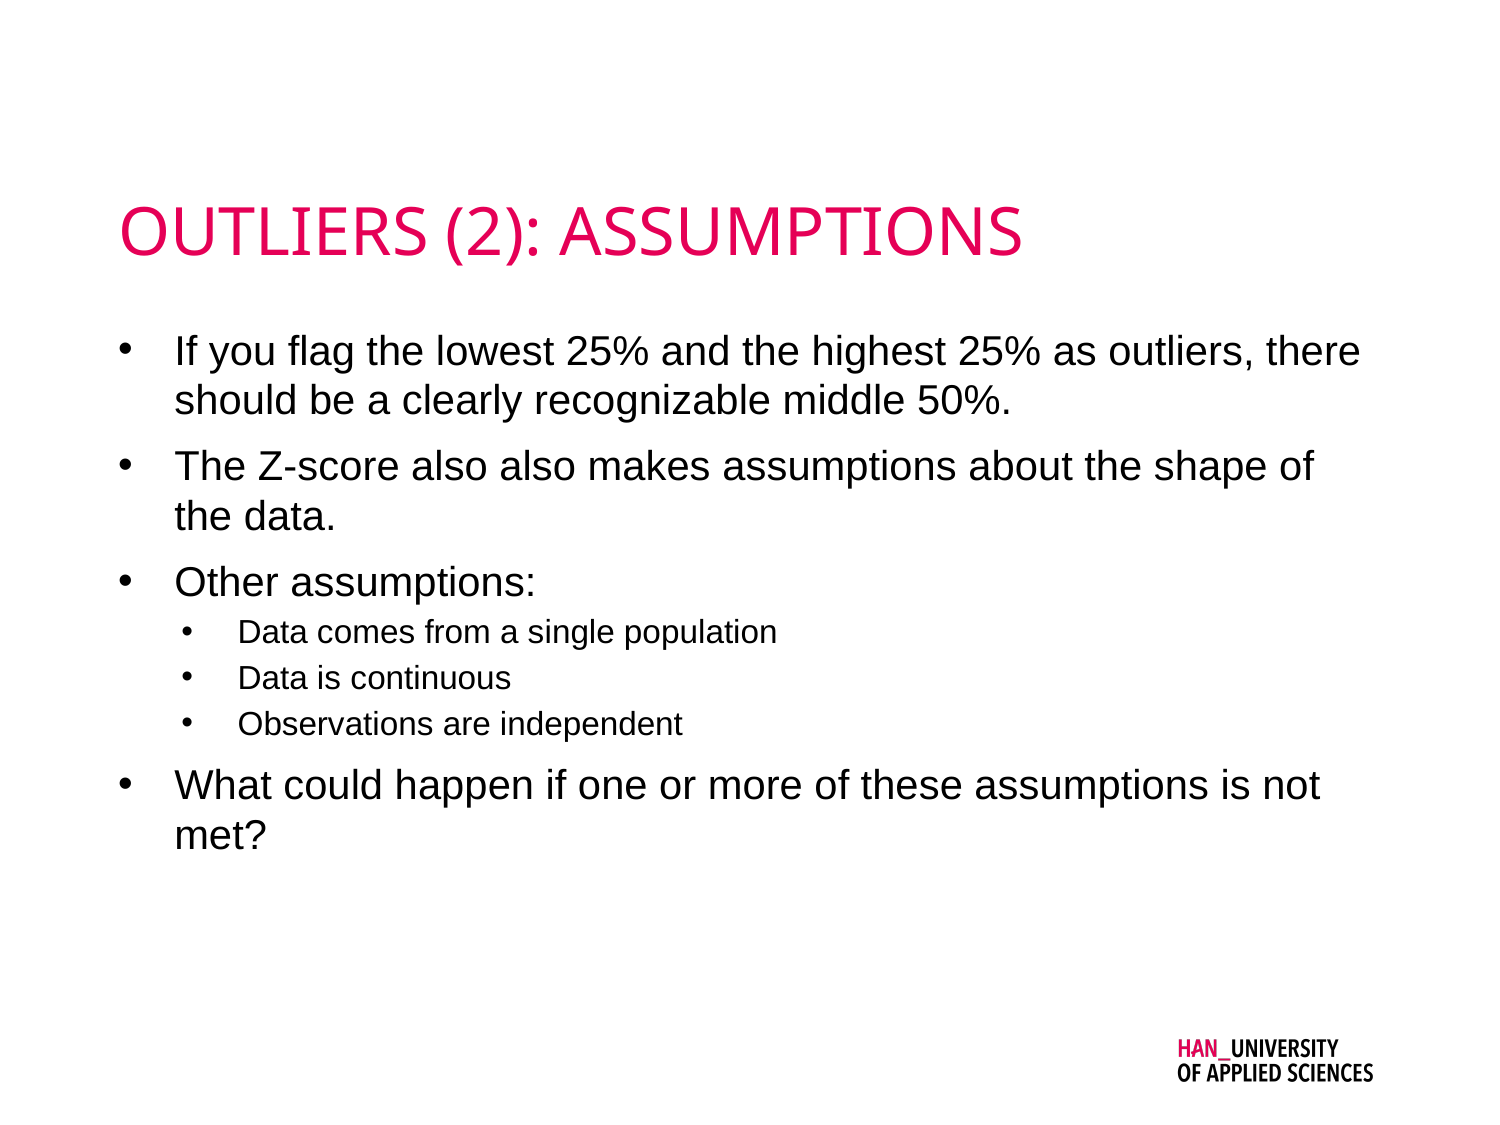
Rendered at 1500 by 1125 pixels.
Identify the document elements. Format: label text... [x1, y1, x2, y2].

list If you flag the lowest 25% and the highest 25% as outliers, there should be a clearly recognizable middle 50%. The Z-score also also makes assumptions about the shape of the data. Other assumptions: Data comes from a single population Data is continuous Observations are independent What could happen if one or more of these assumptions is not met? [103, 315, 1397, 1015]
picture [1172, 1021, 1396, 1119]
title OUTLIERS (2): ASSUMPTIONS [103, 59, 1397, 278]
